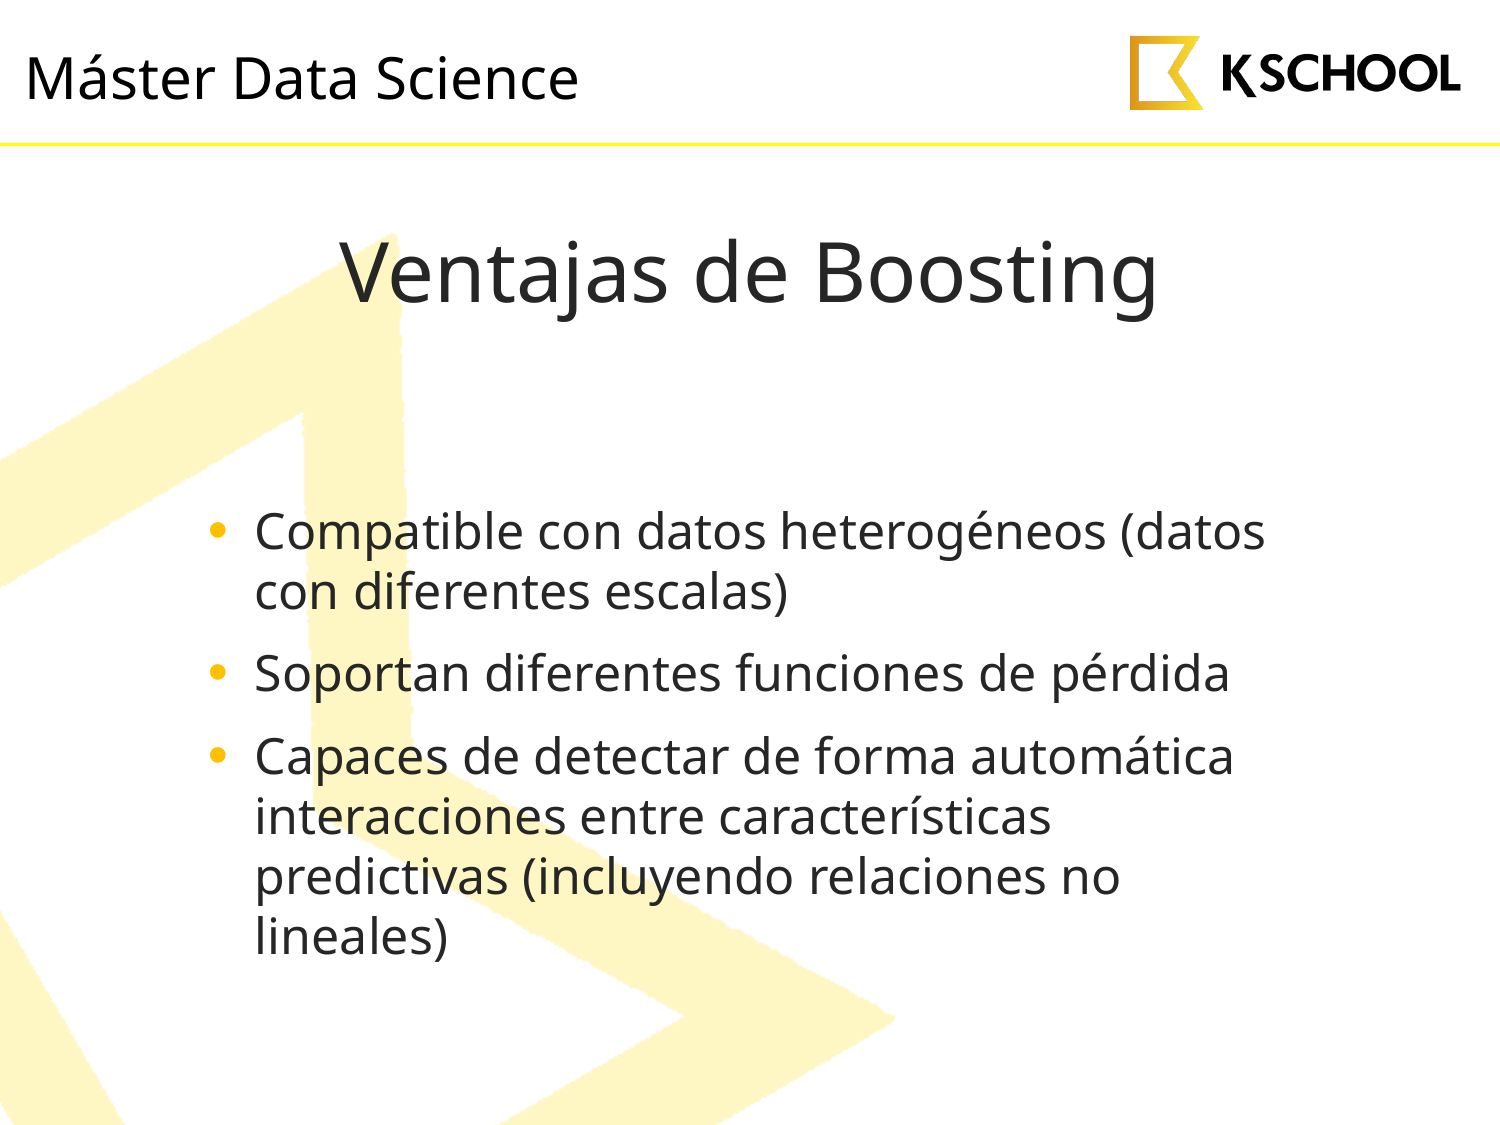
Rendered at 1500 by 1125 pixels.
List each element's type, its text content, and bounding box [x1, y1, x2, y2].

list Compatible con datos heterogéneos (datos con diferentes escalas) Soportan diferentes funciones de pérdida Capaces de detectar de forma automática interacciones entre características predictivas (incluyendo relaciones no lineales) [193, 492, 1309, 1058]
title Ventajas de Boosting [193, 212, 1309, 427]
picture [1121, 23, 1473, 120]
picture [0, 188, 919, 1125]
